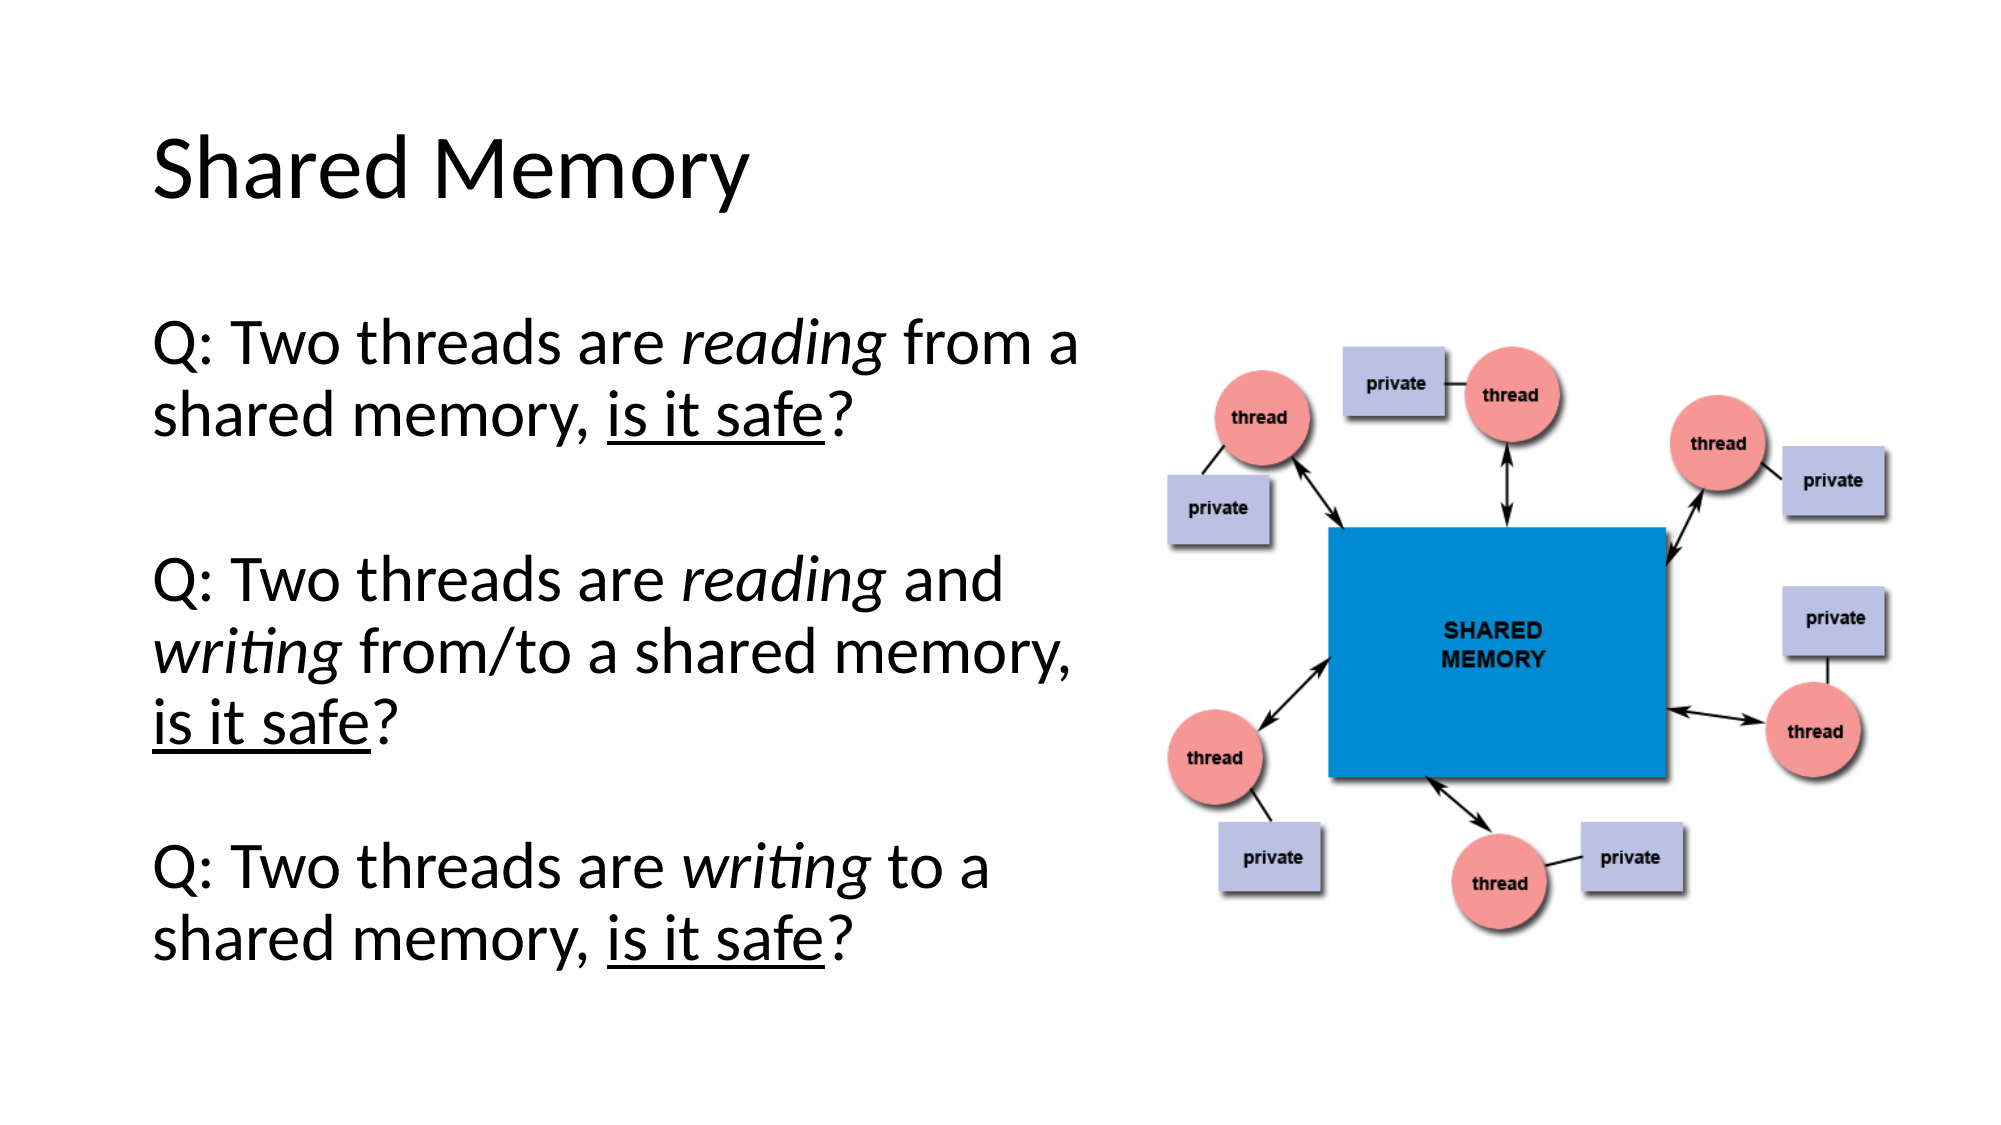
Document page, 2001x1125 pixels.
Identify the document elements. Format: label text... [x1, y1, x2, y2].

picture [1147, 309, 1903, 953]
title Shared Memory [137, 59, 1863, 278]
list Q: Two threads are reading from a shared memory, is it safe? Q: Two threads are reading and writing from/to a shared memory, is it safe? Q: Two threads are writing to a shared memory, is it safe? [137, 299, 1137, 1014]
